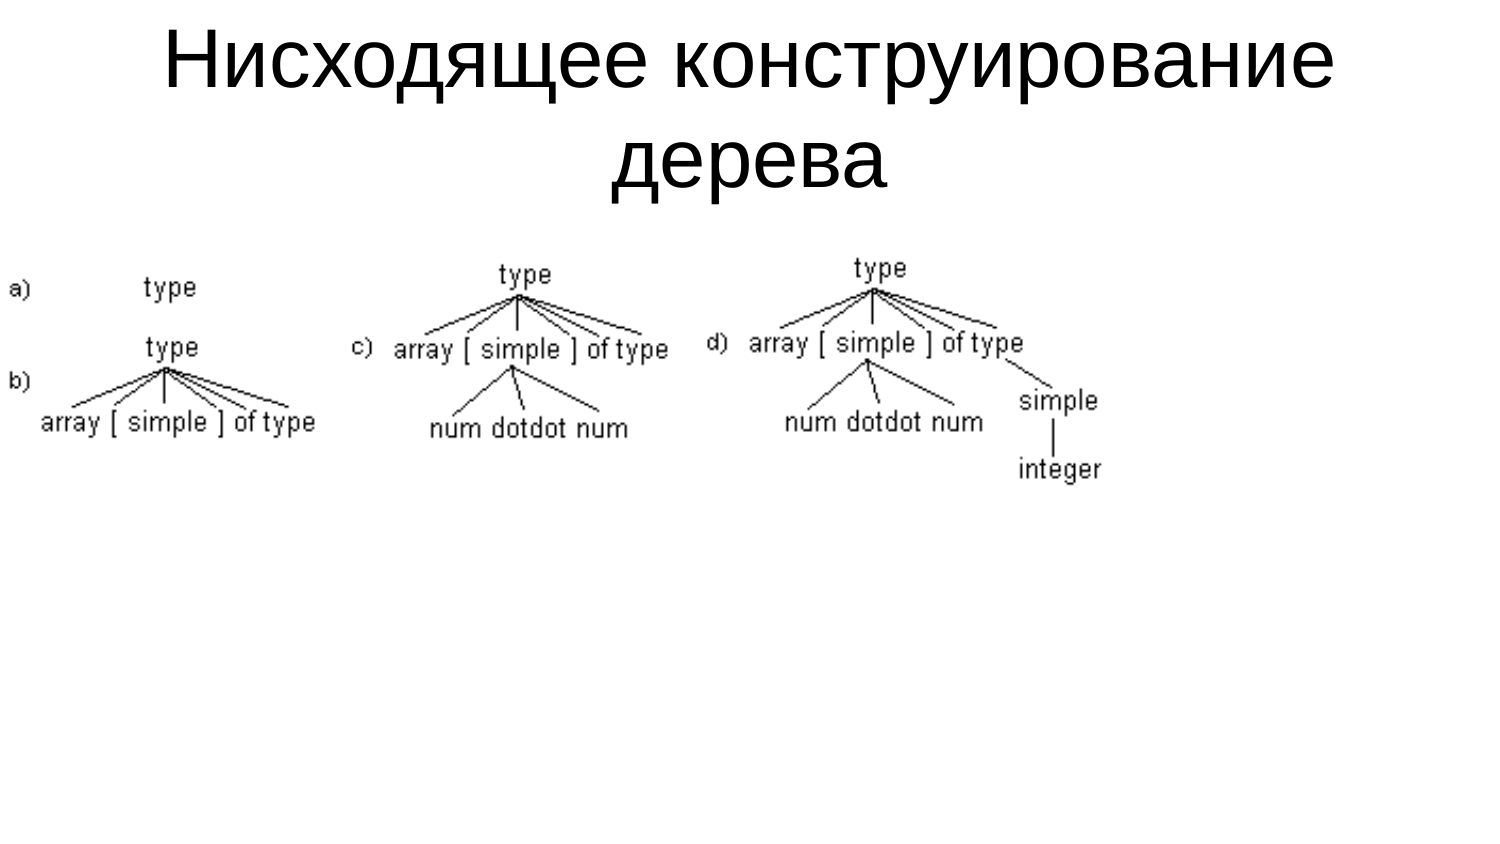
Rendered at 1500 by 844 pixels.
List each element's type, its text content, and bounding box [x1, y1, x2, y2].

picture [0, 235, 1126, 497]
text_box Нисходящее конструирование дерева [74, 33, 1425, 175]
